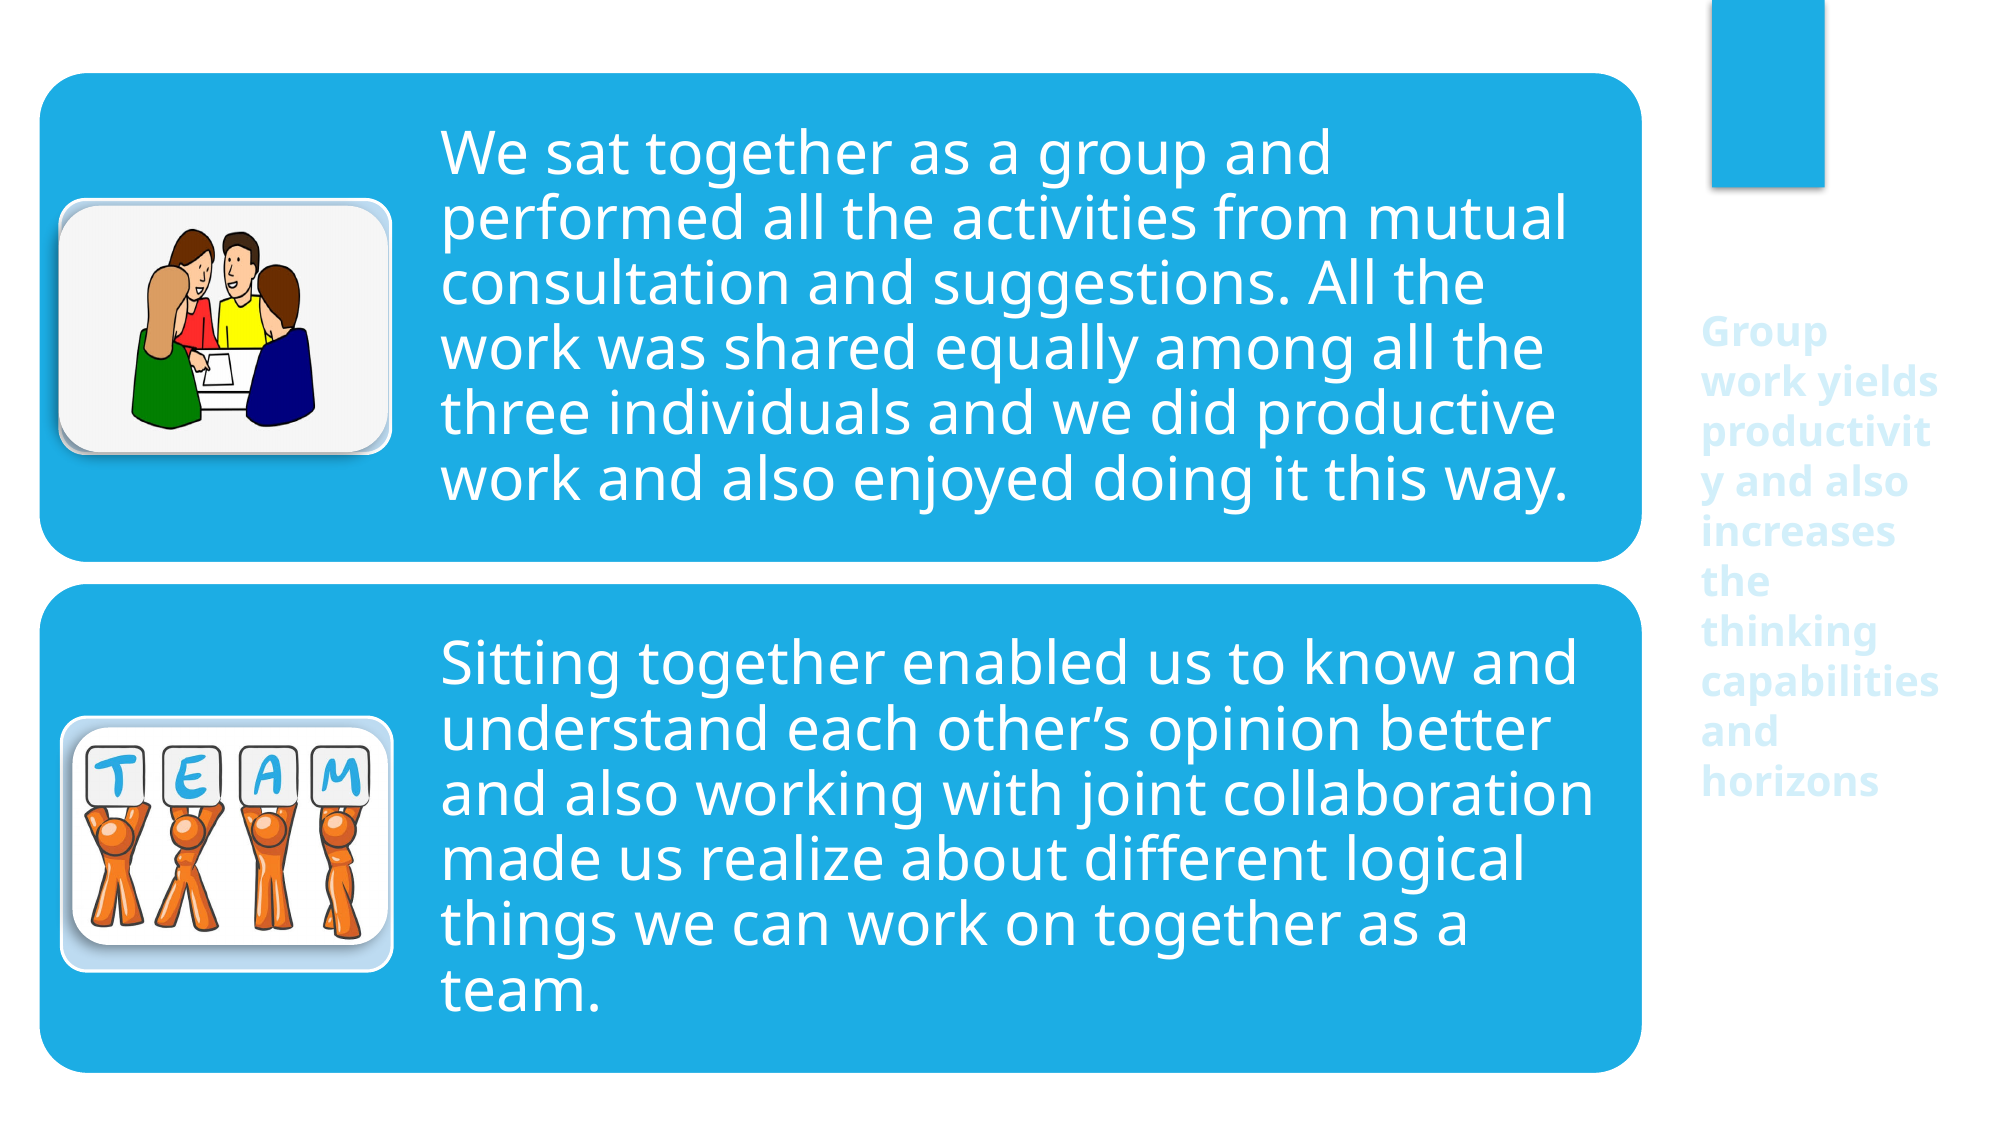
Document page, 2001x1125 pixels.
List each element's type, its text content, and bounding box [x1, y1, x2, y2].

text_box Group work yields productivity and also increases the thinking capabilities and horizons [1685, 297, 1957, 813]
picture [72, 727, 389, 946]
picture [58, 205, 389, 453]
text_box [37, 71, 1644, 1106]
